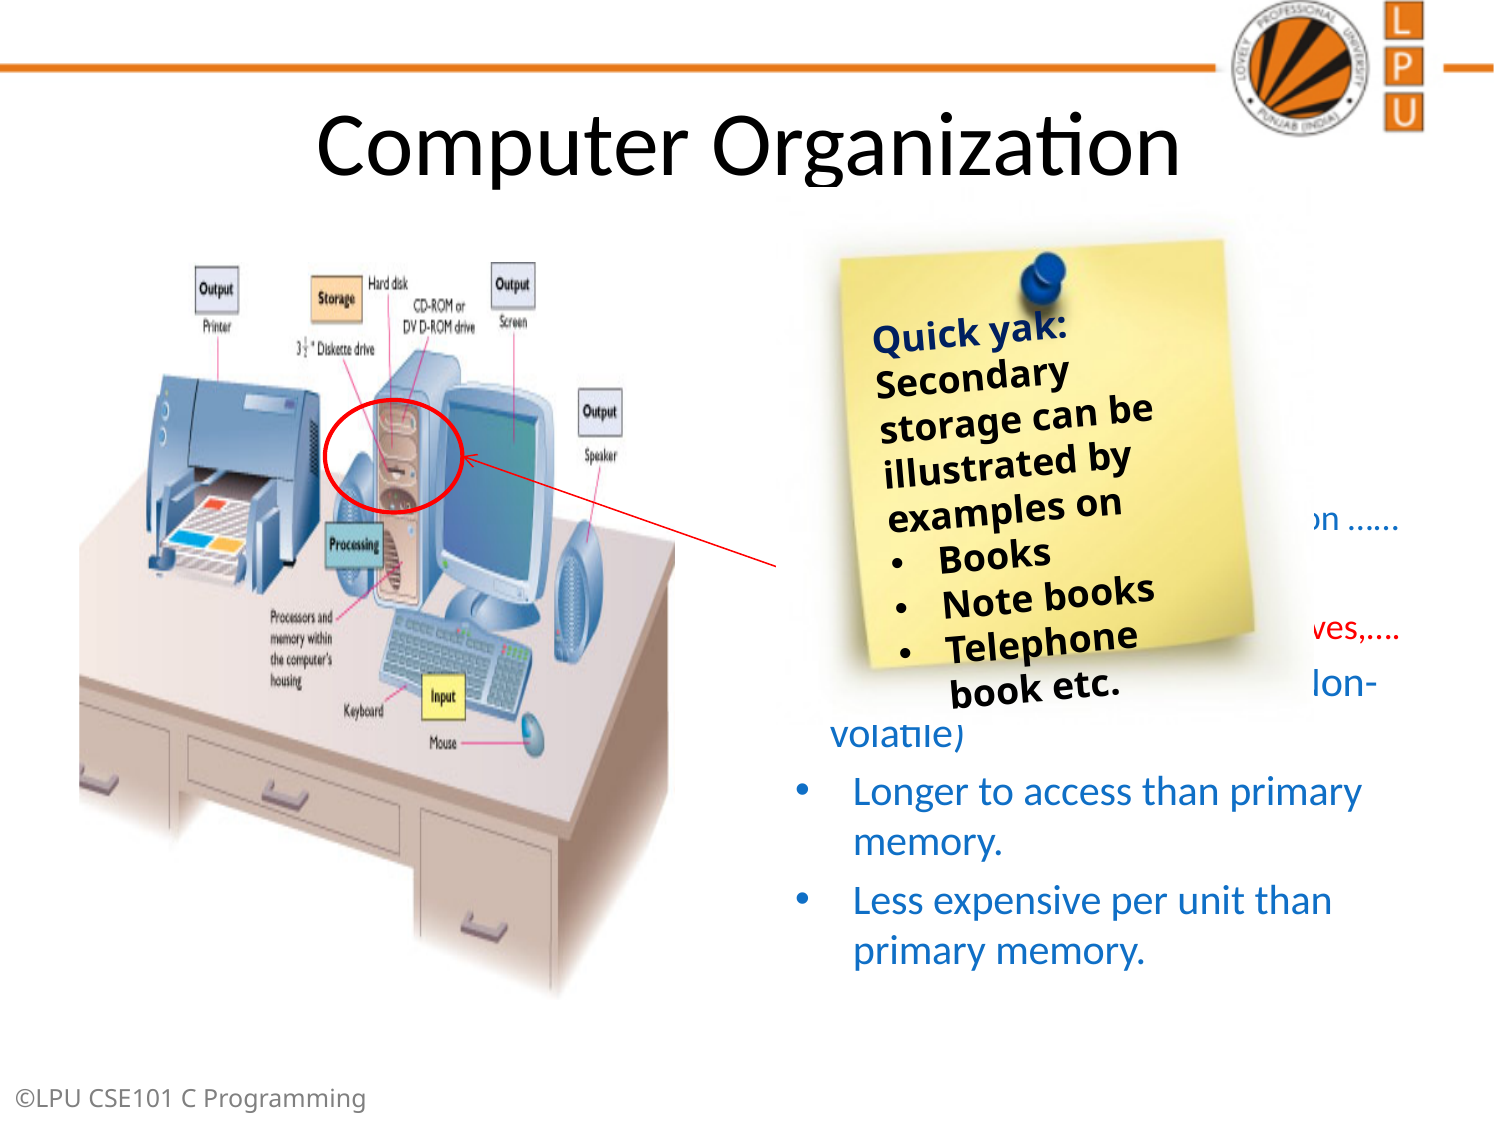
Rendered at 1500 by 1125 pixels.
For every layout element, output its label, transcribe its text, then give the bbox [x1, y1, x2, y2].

list Secondary storage unit Long-term, high-capacity “warehouse” section Storage Programs , data , information …... Secondary storage devices Disks, DVD’s, CD’s, Flash drives,…. Information is persistent (Non-volatile) Longer to access than primary memory. Less expensive per unit than primary memory. [762, 262, 1425, 1005]
title Computer Organization [75, 45, 1425, 233]
picture [0, 0, 1497, 155]
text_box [775, 187, 1314, 726]
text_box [462, 455, 770, 576]
picture [62, 262, 676, 1001]
